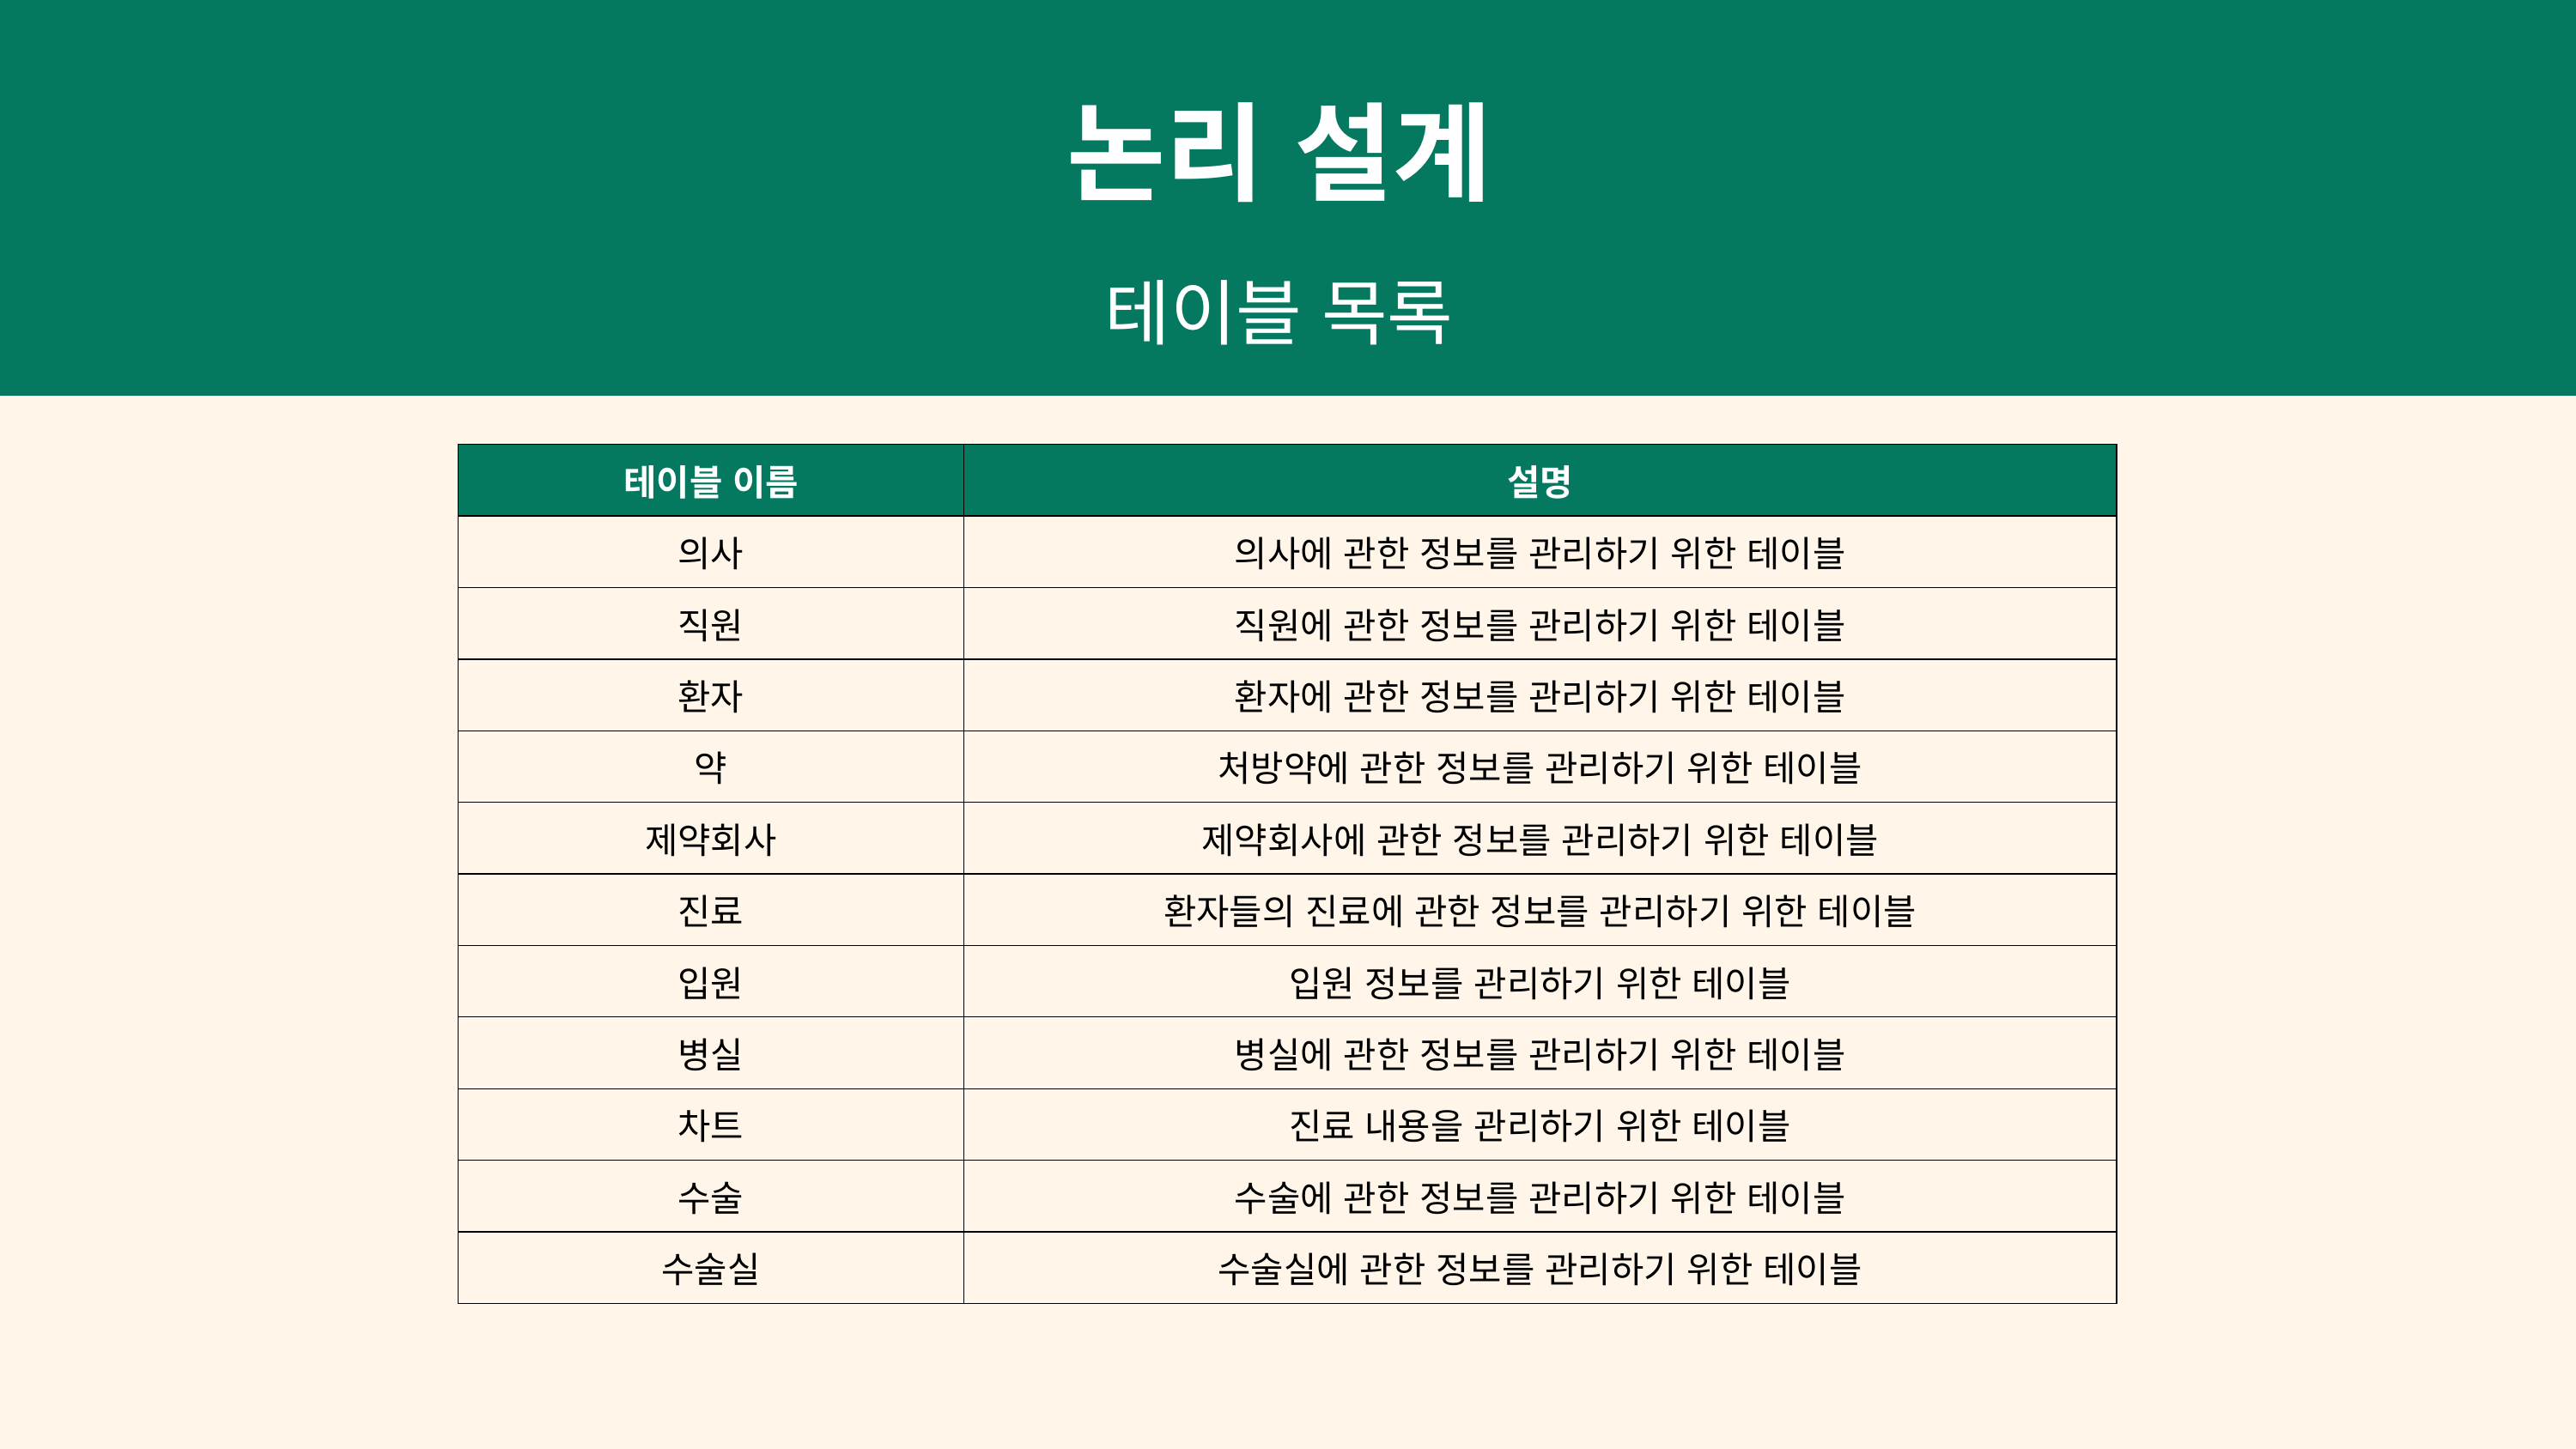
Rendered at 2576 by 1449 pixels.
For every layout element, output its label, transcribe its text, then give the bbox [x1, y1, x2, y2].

table_cell 진료 [459, 875, 963, 945]
table_cell 환자에 관한 정보를 관리하기 위한 테이블 [964, 660, 2116, 731]
table_header 설명 [964, 445, 2116, 515]
table_cell 제약회사에 관한 정보를 관리하기 위한 테이블 [964, 803, 2116, 873]
table_cell 약 [459, 731, 963, 802]
table_cell 수술실에 관한 정보를 관리하기 위한 테이블 [964, 1233, 2116, 1303]
table_cell 환자 [459, 660, 963, 731]
table_cell 입원 정보를 관리하기 위한 테이블 [964, 946, 2116, 1016]
table_cell 수술에 관한 정보를 관리하기 위한 테이블 [964, 1161, 2116, 1231]
table_cell 의사 [459, 517, 963, 587]
table_cell 진료 내용을 관리하기 위한 테이블 [964, 1089, 2116, 1160]
table_cell 차트 [459, 1089, 963, 1160]
table_cell 직원 [459, 588, 963, 658]
picture [0, 0, 2576, 397]
table_cell 병실에 관한 정보를 관리하기 위한 테이블 [964, 1017, 2116, 1088]
table_cell 제약회사 [459, 803, 963, 873]
table_cell 처방약에 관한 정보를 관리하기 위한 테이블 [964, 731, 2116, 802]
table_cell 병실 [459, 1017, 963, 1088]
table_cell 수술실 [459, 1233, 963, 1303]
table_cell 입원 [459, 946, 963, 1016]
table_cell 수술 [459, 1161, 963, 1231]
table_header 테이블 이름 [459, 445, 963, 515]
table_cell 환자들의 진료에 관한 정보를 관리하기 위한 테이블 [964, 875, 2116, 945]
table_cell 의사에 관한 정보를 관리하기 위한 테이블 [964, 517, 2116, 587]
table_cell 직원에 관한 정보를 관리하기 위한 테이블 [964, 588, 2116, 658]
